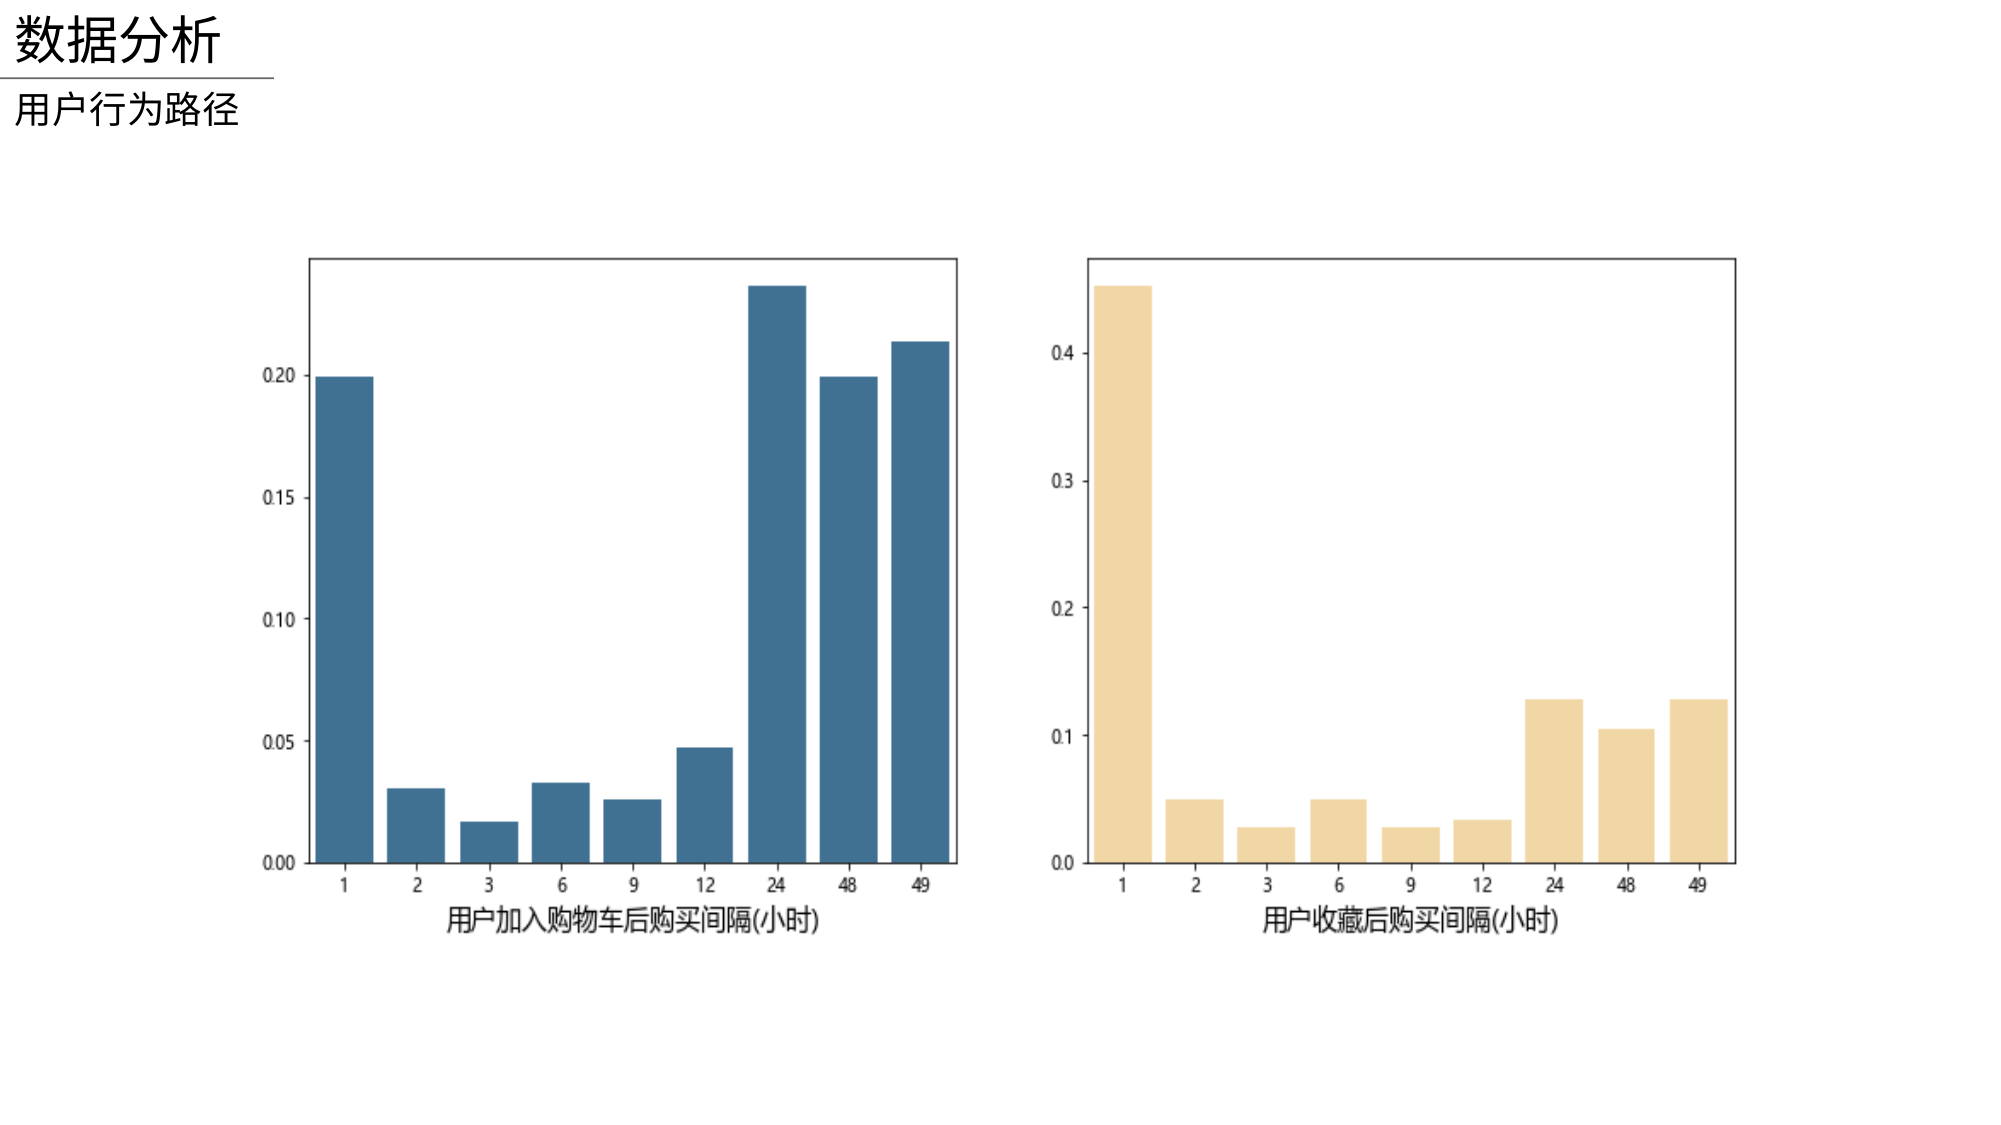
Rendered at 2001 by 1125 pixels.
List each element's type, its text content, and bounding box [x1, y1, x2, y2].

text_box 用户行为路径 [0, 80, 274, 138]
picture [78, 162, 1919, 963]
text_box 数据分析 [0, 0, 274, 77]
